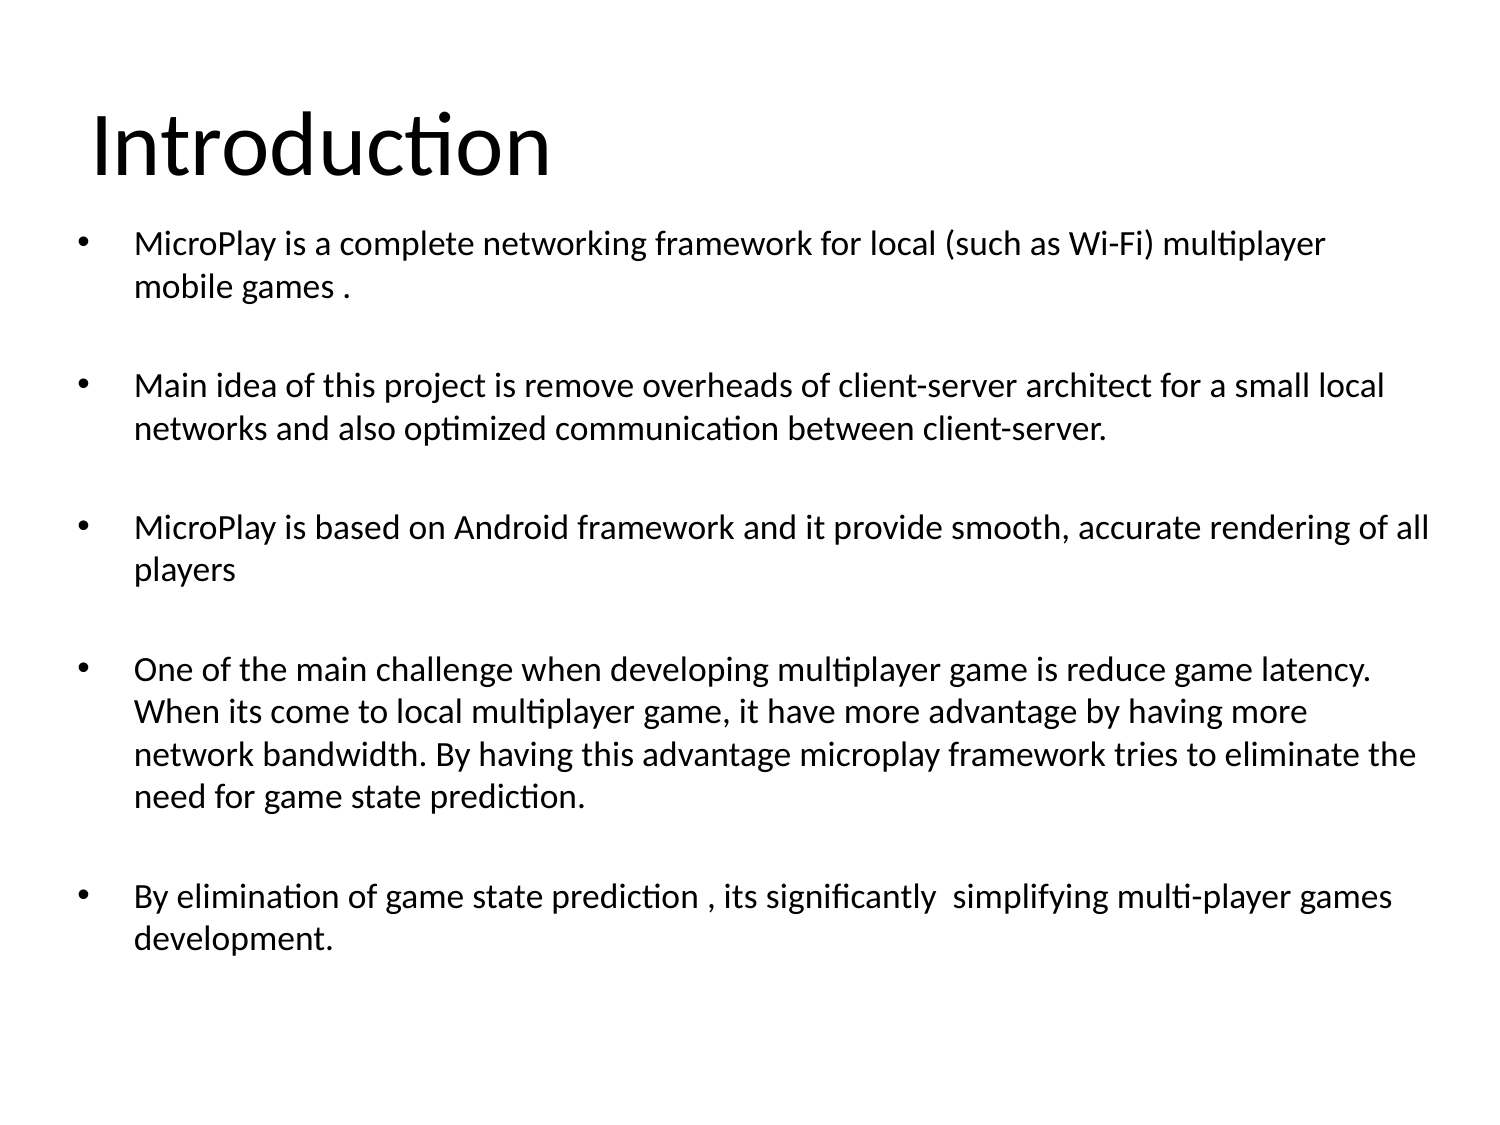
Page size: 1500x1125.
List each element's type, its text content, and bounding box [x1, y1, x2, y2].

title Introduction [75, 45, 1425, 212]
list MicroPlay is a complete networking framework for local (such as Wi-Fi) multiplayer mobile games . Main idea of this project is remove overheads of client-server architect for a small local networks and also optimized communication between client-server. MicroPlay is based on Android framework and it provide smooth, accurate rendering of all players One of the main challenge when developing multiplayer game is reduce game latency. When its come to local multiplayer game, it have more advantage by having more network bandwidth. By having this advantage microplay framework tries to eliminate the need for game state prediction. By elimination of game state prediction , its significantly simplifying multi-player games development. [62, 212, 1450, 1063]
